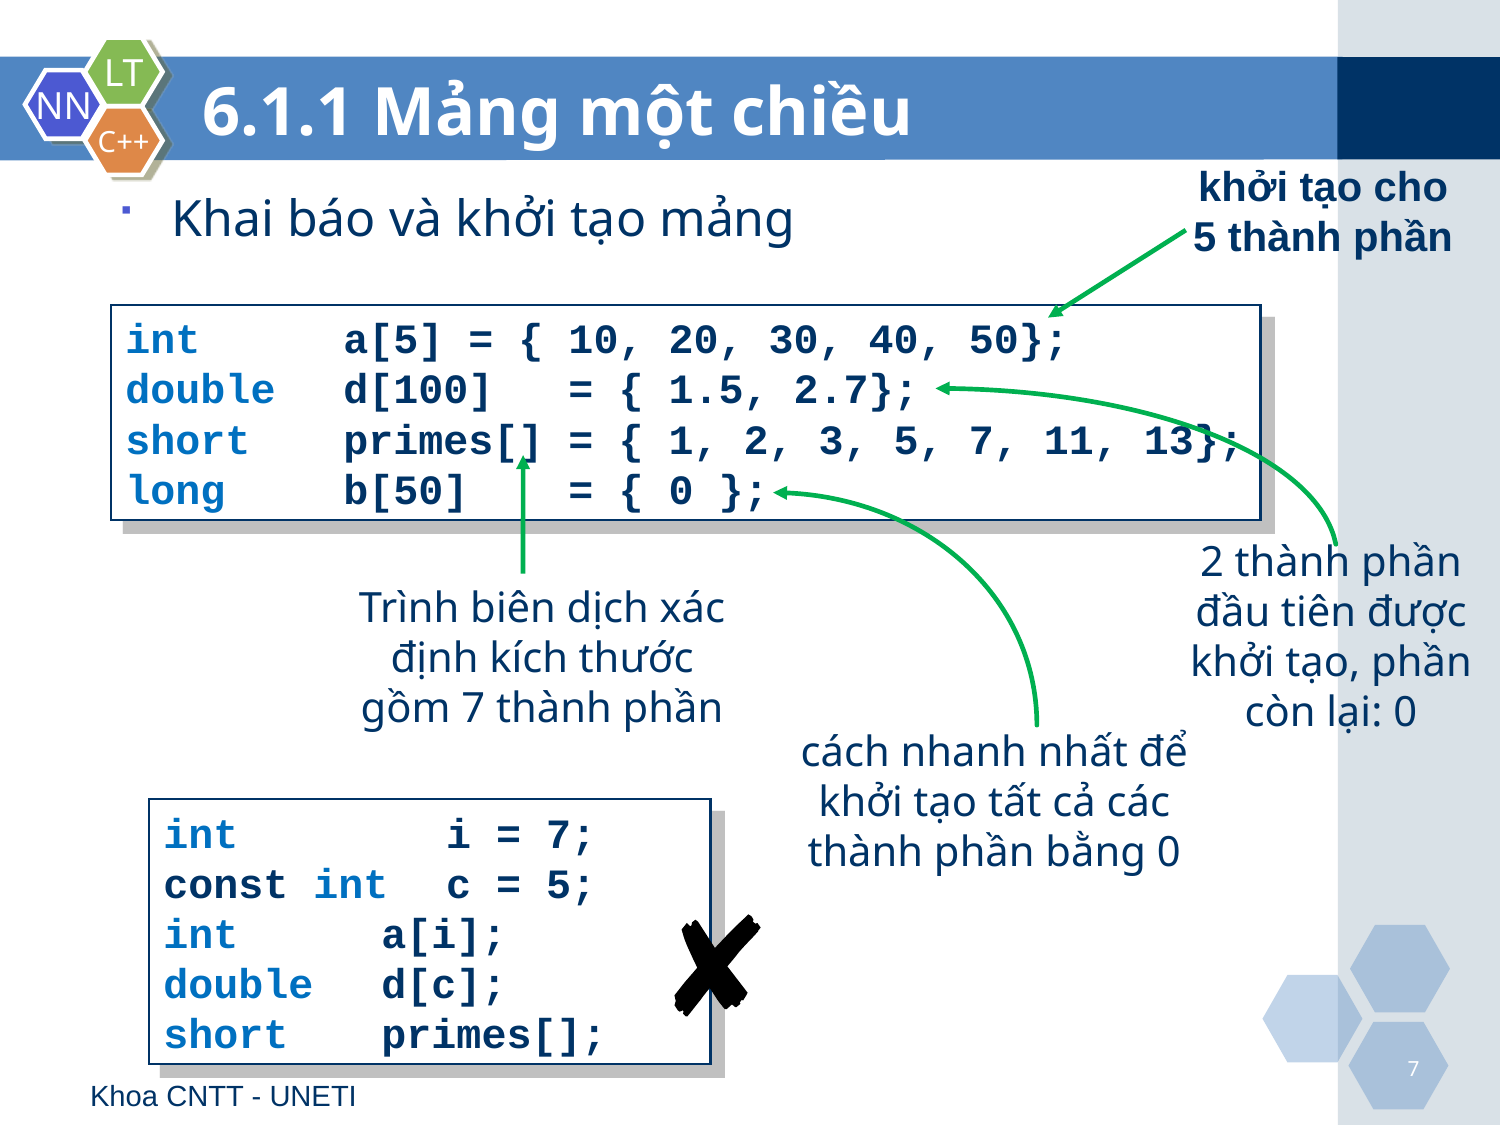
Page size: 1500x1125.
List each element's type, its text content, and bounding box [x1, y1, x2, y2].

text_box cách nhanh nhất để khởi tạo tất cả các thành phần bằng 0 [773, 717, 1216, 883]
text_box int i = 7; const int c = 5; int a[i]; double d[c]; short primes[]; [148, 799, 711, 1064]
text_box [773, 486, 1037, 726]
text_box [516, 455, 530, 574]
text_box khởi tạo cho 5 thành phần [1173, 152, 1473, 268]
text_box Khai báo và khởi tạo mảng [99, 167, 1400, 295]
text_box [1048, 295, 1084, 318]
text_box 2 thành phần đầu tiên được khởi tạo, phần còn lại: 0 [1163, 527, 1498, 743]
slide_number Khoa CNTT - UNETI [74, 1069, 426, 1110]
text_box [935, 382, 1336, 558]
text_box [672, 912, 763, 1018]
text_box int a[5] = { 10, 20, 30, 40, 50}; double d[100] = { 1.5, 2.7}; short primes[] = { 1, 2, 3, 5, 7, 11, 13}; long b[50] = { 0 }; [110, 305, 1261, 520]
text_box Trình biên dịch xác định kích thước gồm 7 thành phần [334, 573, 750, 739]
title 6.1.1 Mảng một chiều [187, 62, 1288, 156]
slide_number 7 [1359, 1047, 1435, 1086]
